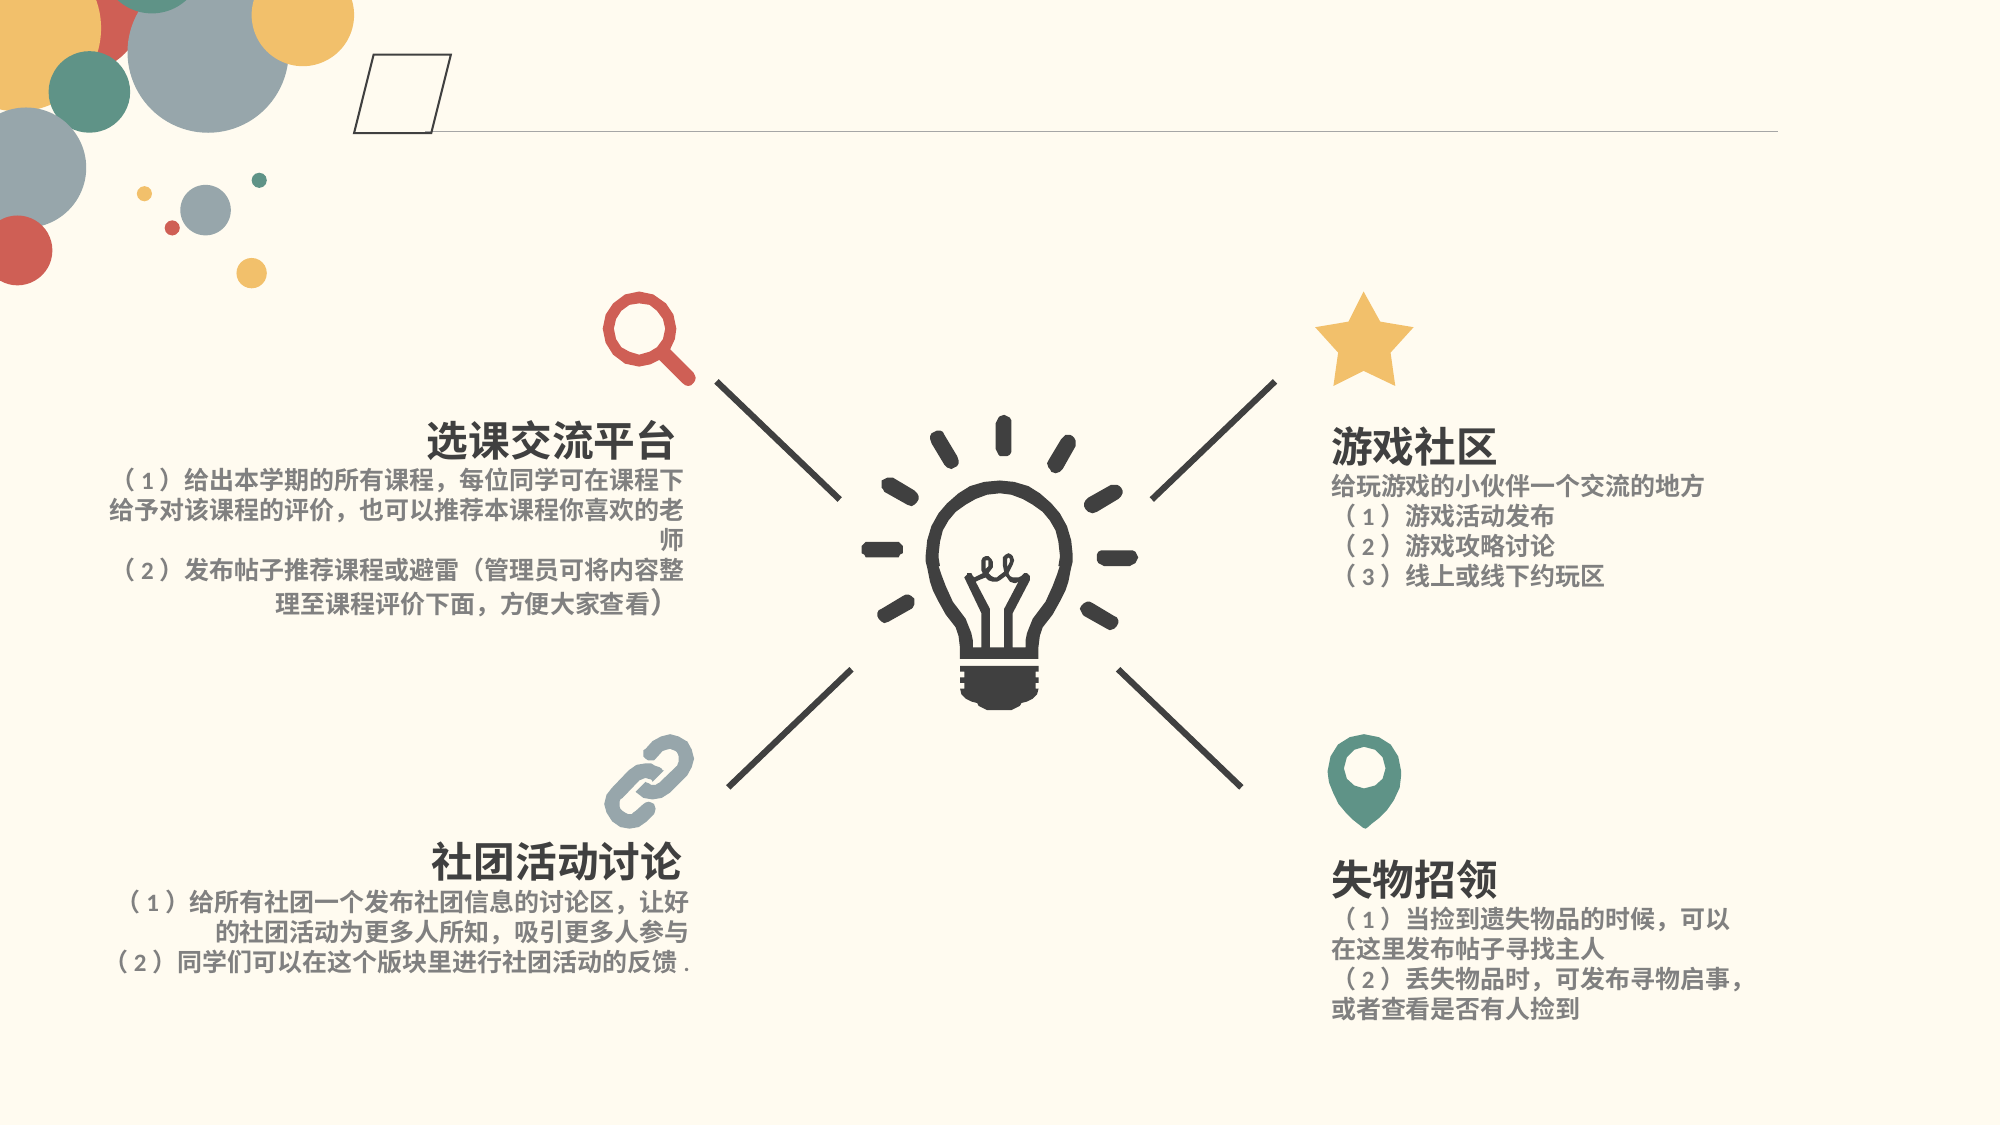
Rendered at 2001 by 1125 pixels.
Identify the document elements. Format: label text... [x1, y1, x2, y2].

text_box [861, 414, 1139, 711]
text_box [1118, 669, 1242, 788]
text_box [635, 734, 695, 800]
text_box 游戏社区 给玩游戏的小伙伴一个交流的地方 （1）游戏活动发布 （2）游戏攻略讨论 （3）线上或线下约玩区 [1316, 413, 1778, 598]
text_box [716, 381, 840, 500]
text_box [604, 763, 665, 828]
text_box [1327, 734, 1402, 829]
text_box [0, 0, 355, 289]
text_box 选课交流平台 （1）给出本学期的所有课程，每位同学可在课程下给予对该课程的评价，也可以推荐本课程你喜欢的老师 （2）发布帖子推荐课程或避雷（管理员可将内容整理至课程评价下面，方便大家查看） [86, 407, 700, 627]
text_box [602, 291, 696, 386]
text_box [1151, 381, 1276, 500]
text_box 社团活动讨论 （1）给所有社团一个发布社团信息的讨论区，让好的社团活动为更多人所知，吸引更多人参与 （2）同学们可以在这个版块里进行社团活动的反馈. [86, 828, 705, 984]
text_box [1315, 291, 1414, 386]
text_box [728, 669, 852, 788]
text_box 失物招领 （1）当捡到遗失物品的时候，可以在这里发布帖子寻找主人 （2）丢失物品时，可发布寻物启事，或者查看是否有人捡到 [1316, 846, 1754, 1031]
text_box [355, 53, 453, 135]
